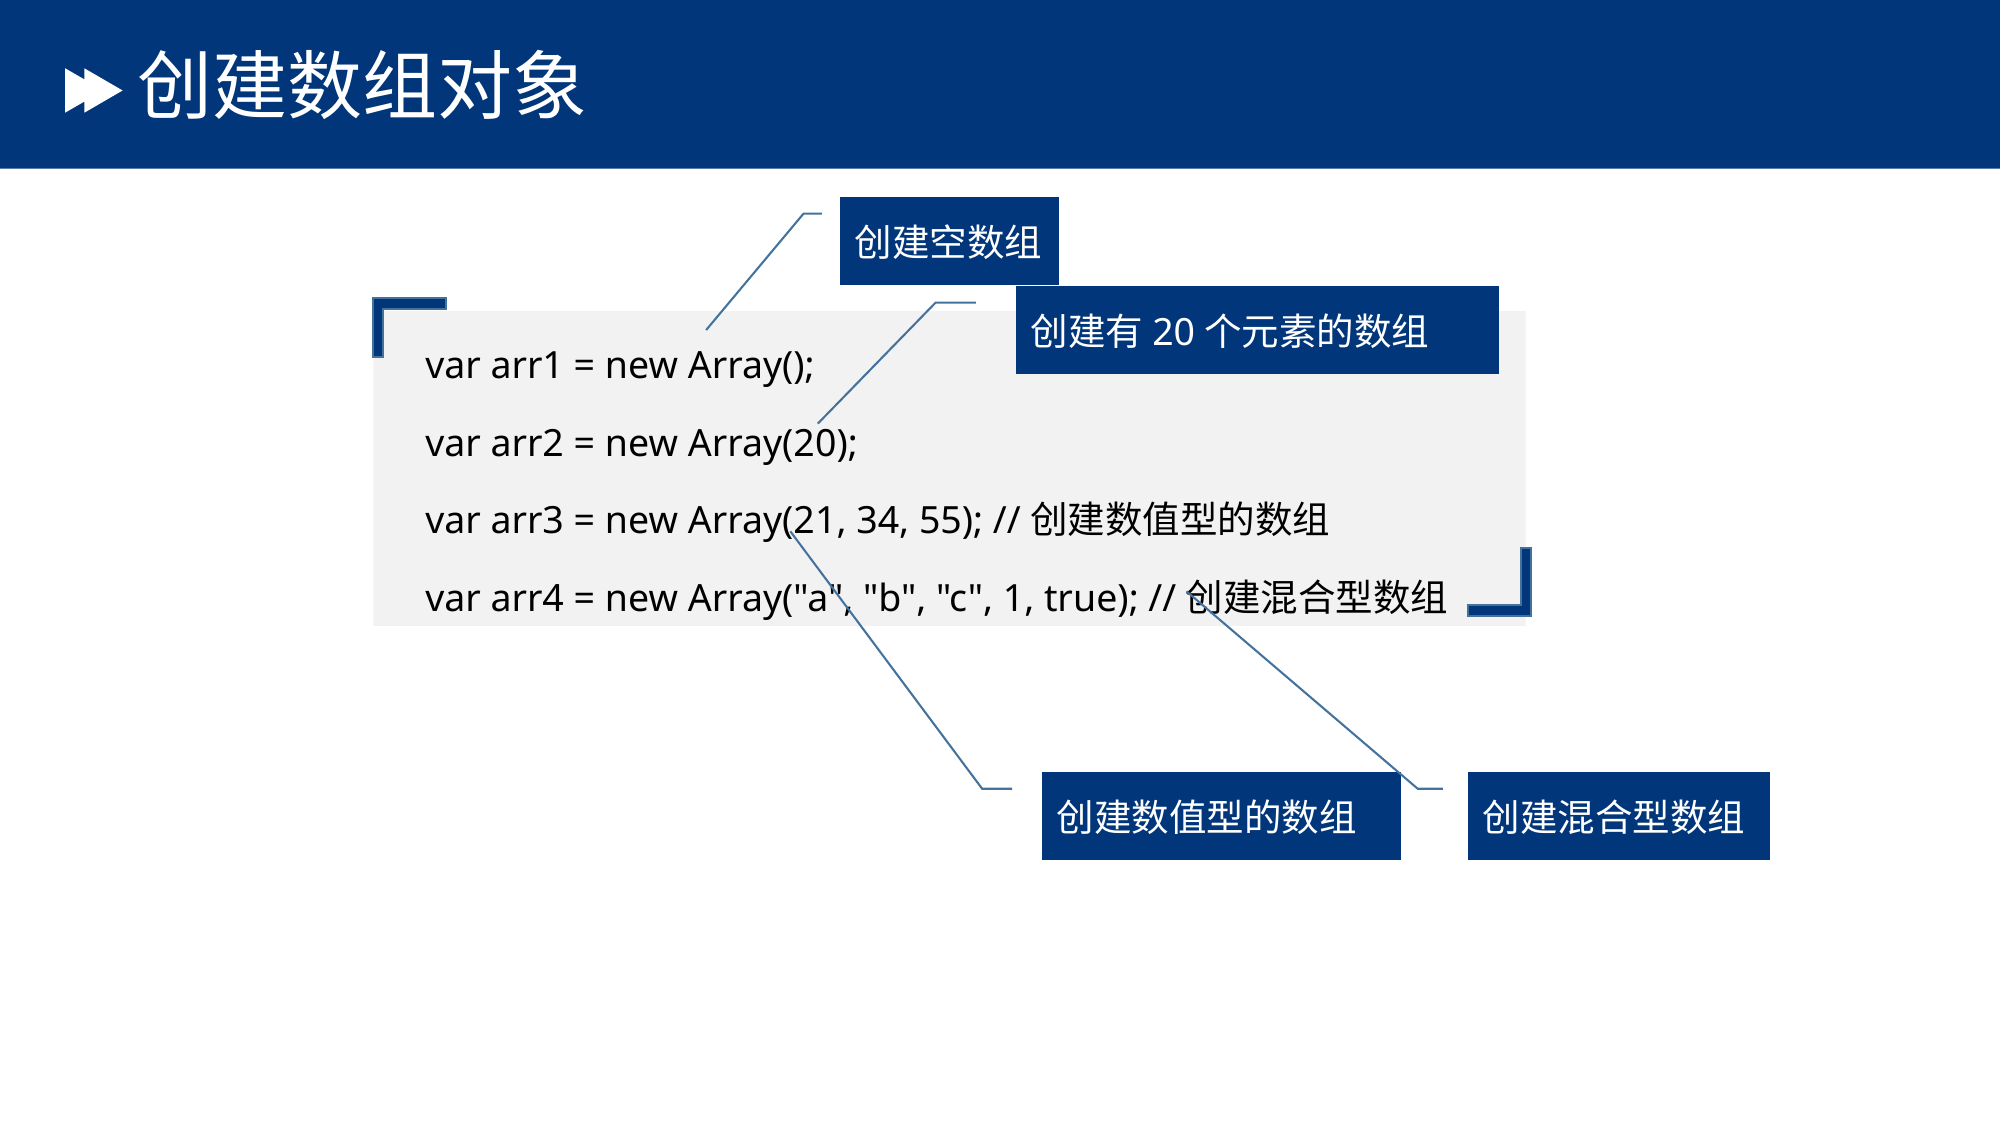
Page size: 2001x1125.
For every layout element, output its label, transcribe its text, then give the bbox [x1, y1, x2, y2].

text_box 创建混合型数组 [1468, 772, 1770, 860]
text_box 创建混合型数组 [1224, 625, 1443, 790]
text_box 创建数值型的数组 [858, 625, 1013, 790]
text_box 创建空数组 [840, 197, 1059, 285]
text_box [373, 298, 1531, 625]
text_box 创建数值型的数组 [1042, 772, 1401, 860]
title 创建数组对象 [122, 40, 1336, 138]
list [122, 189, 1962, 961]
text_box 创建空数组 [731, 212, 822, 298]
text_box 创建有20个元素的数组 [1016, 286, 1499, 298]
